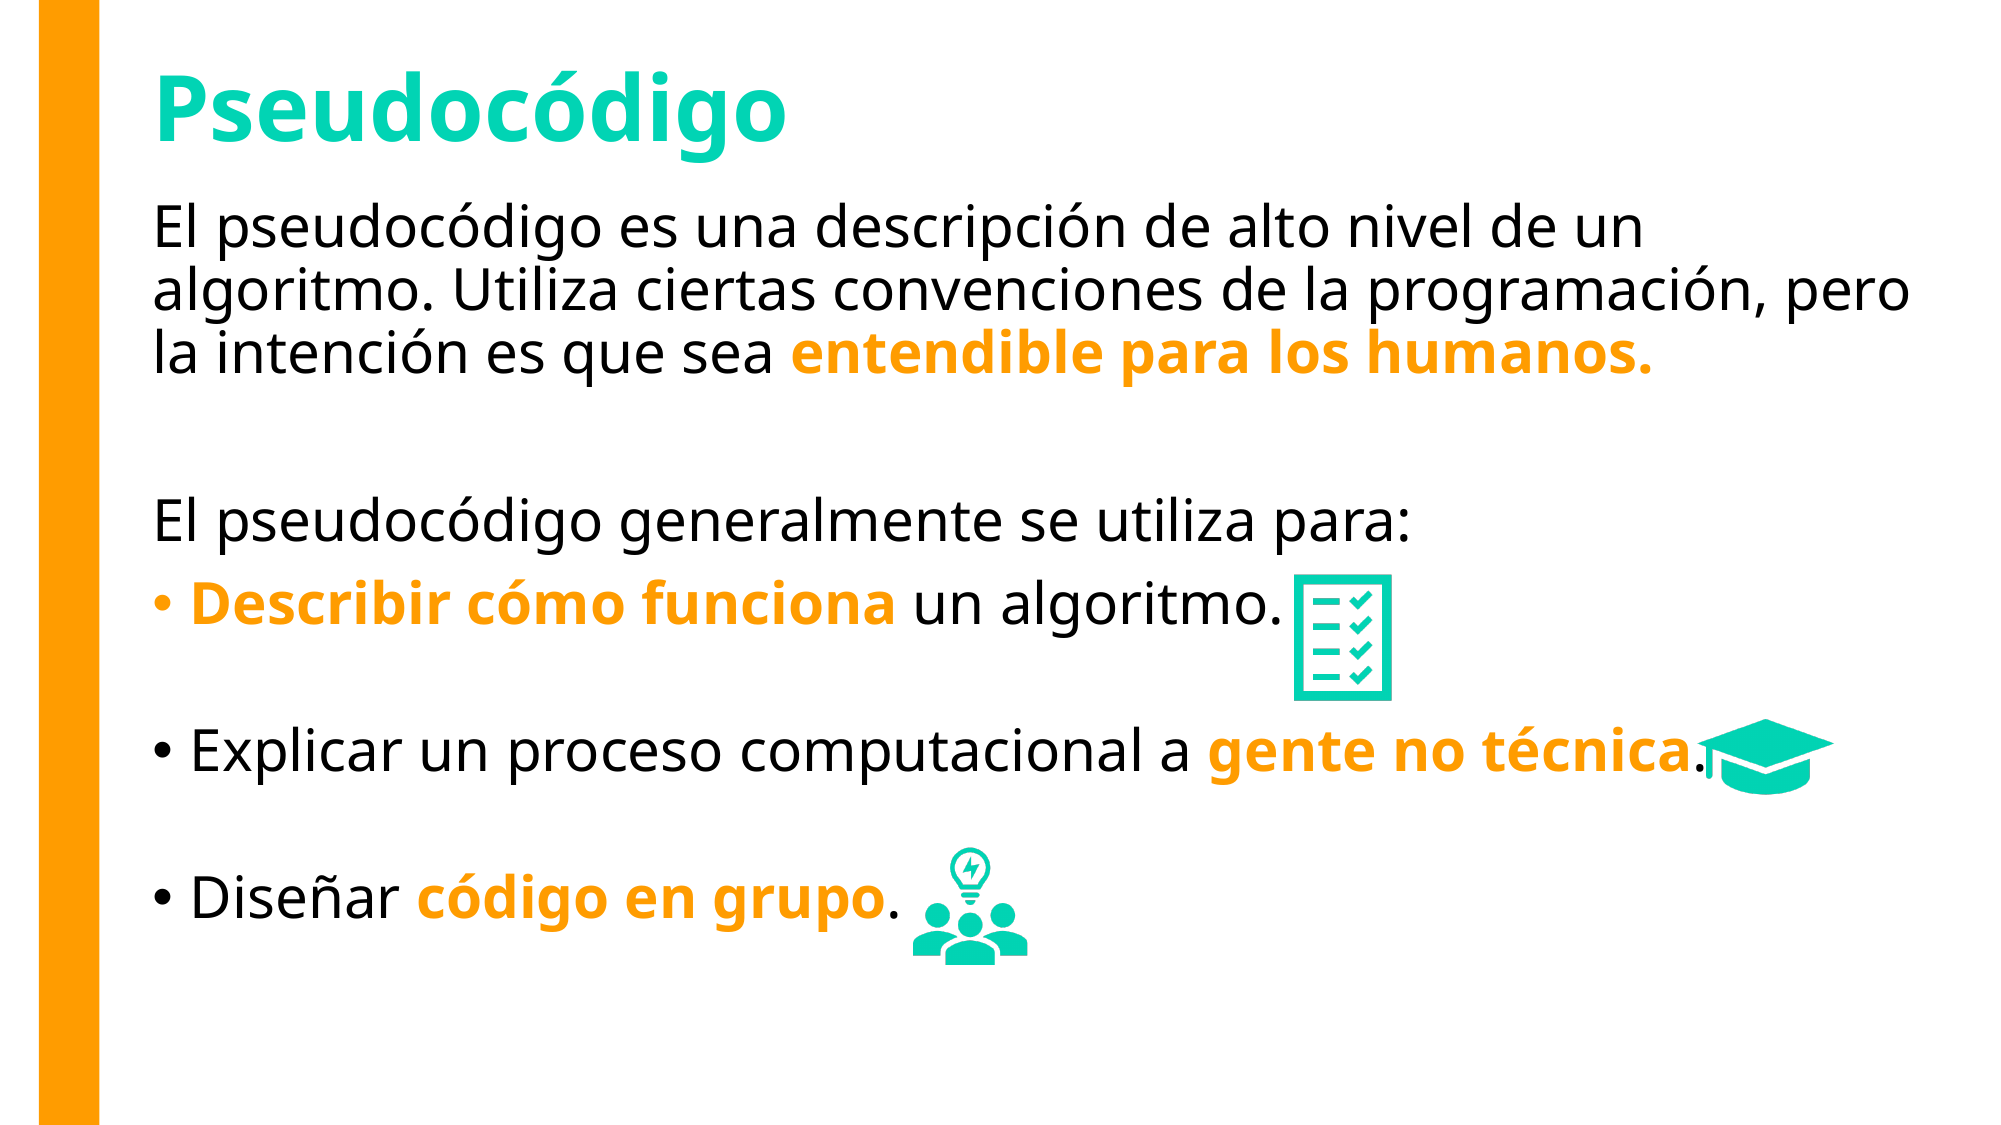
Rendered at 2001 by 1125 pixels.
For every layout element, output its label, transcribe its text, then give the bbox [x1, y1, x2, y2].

picture [1267, 562, 1418, 713]
list El pseudocódigo es una descripción de alto nivel de un algoritmo. Utiliza ciertas convenciones de la programación, pero la intención es que sea entendible para los humanos. El pseudocódigo generalmente se utiliza para: Describir cómo funciona un algoritmo. Explicar un proceso computacional a gente no técnica. Diseñar código en grupo. [137, 189, 1958, 1014]
picture [894, 831, 1045, 982]
title Pseudocódigo [137, 33, 1958, 189]
picture [1690, 681, 1841, 832]
